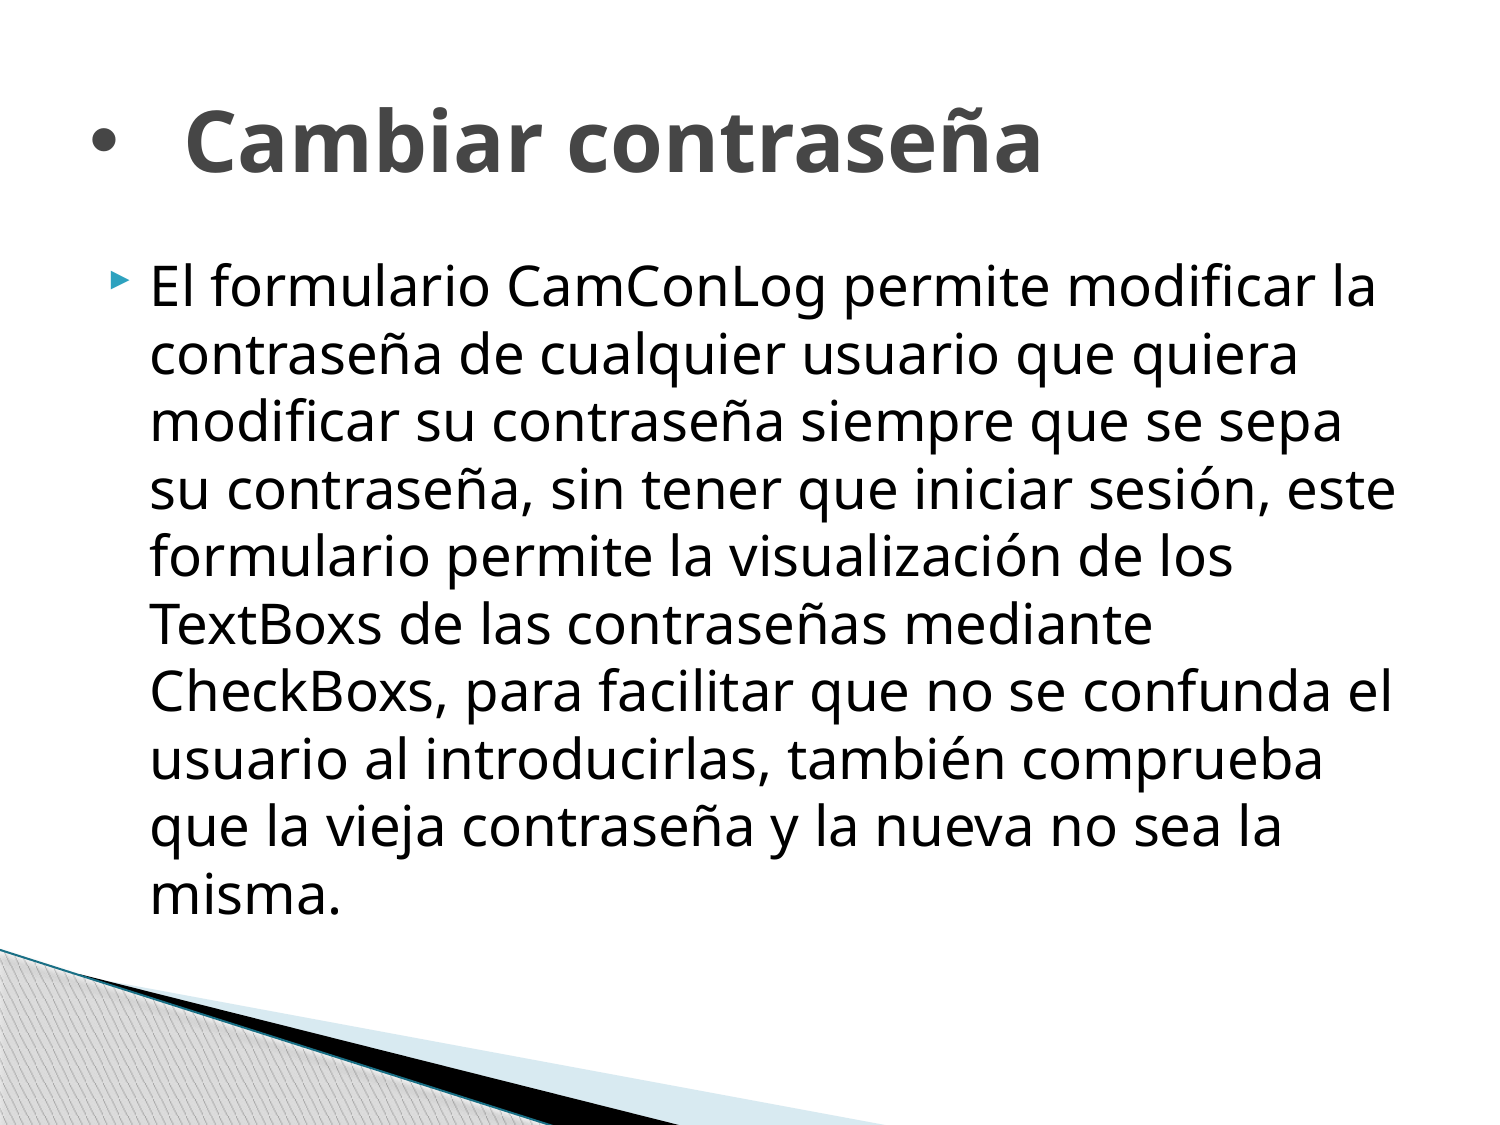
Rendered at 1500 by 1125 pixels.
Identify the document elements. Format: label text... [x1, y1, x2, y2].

title Cambiar contraseña [75, 45, 1425, 233]
list El formulario CamConLog permite modificar la contraseña de cualquier usuario que quiera modificar su contraseña siempre que se sepa su contraseña, sin tener que iniciar sesión, este formulario permite la visualización de los TextBoxs de las contraseñas mediante CheckBoxs, para facilitar que no se confunda el usuario al introducirlas, también comprueba que la vieja contraseña y la nueva no sea la misma. [75, 243, 1425, 986]
